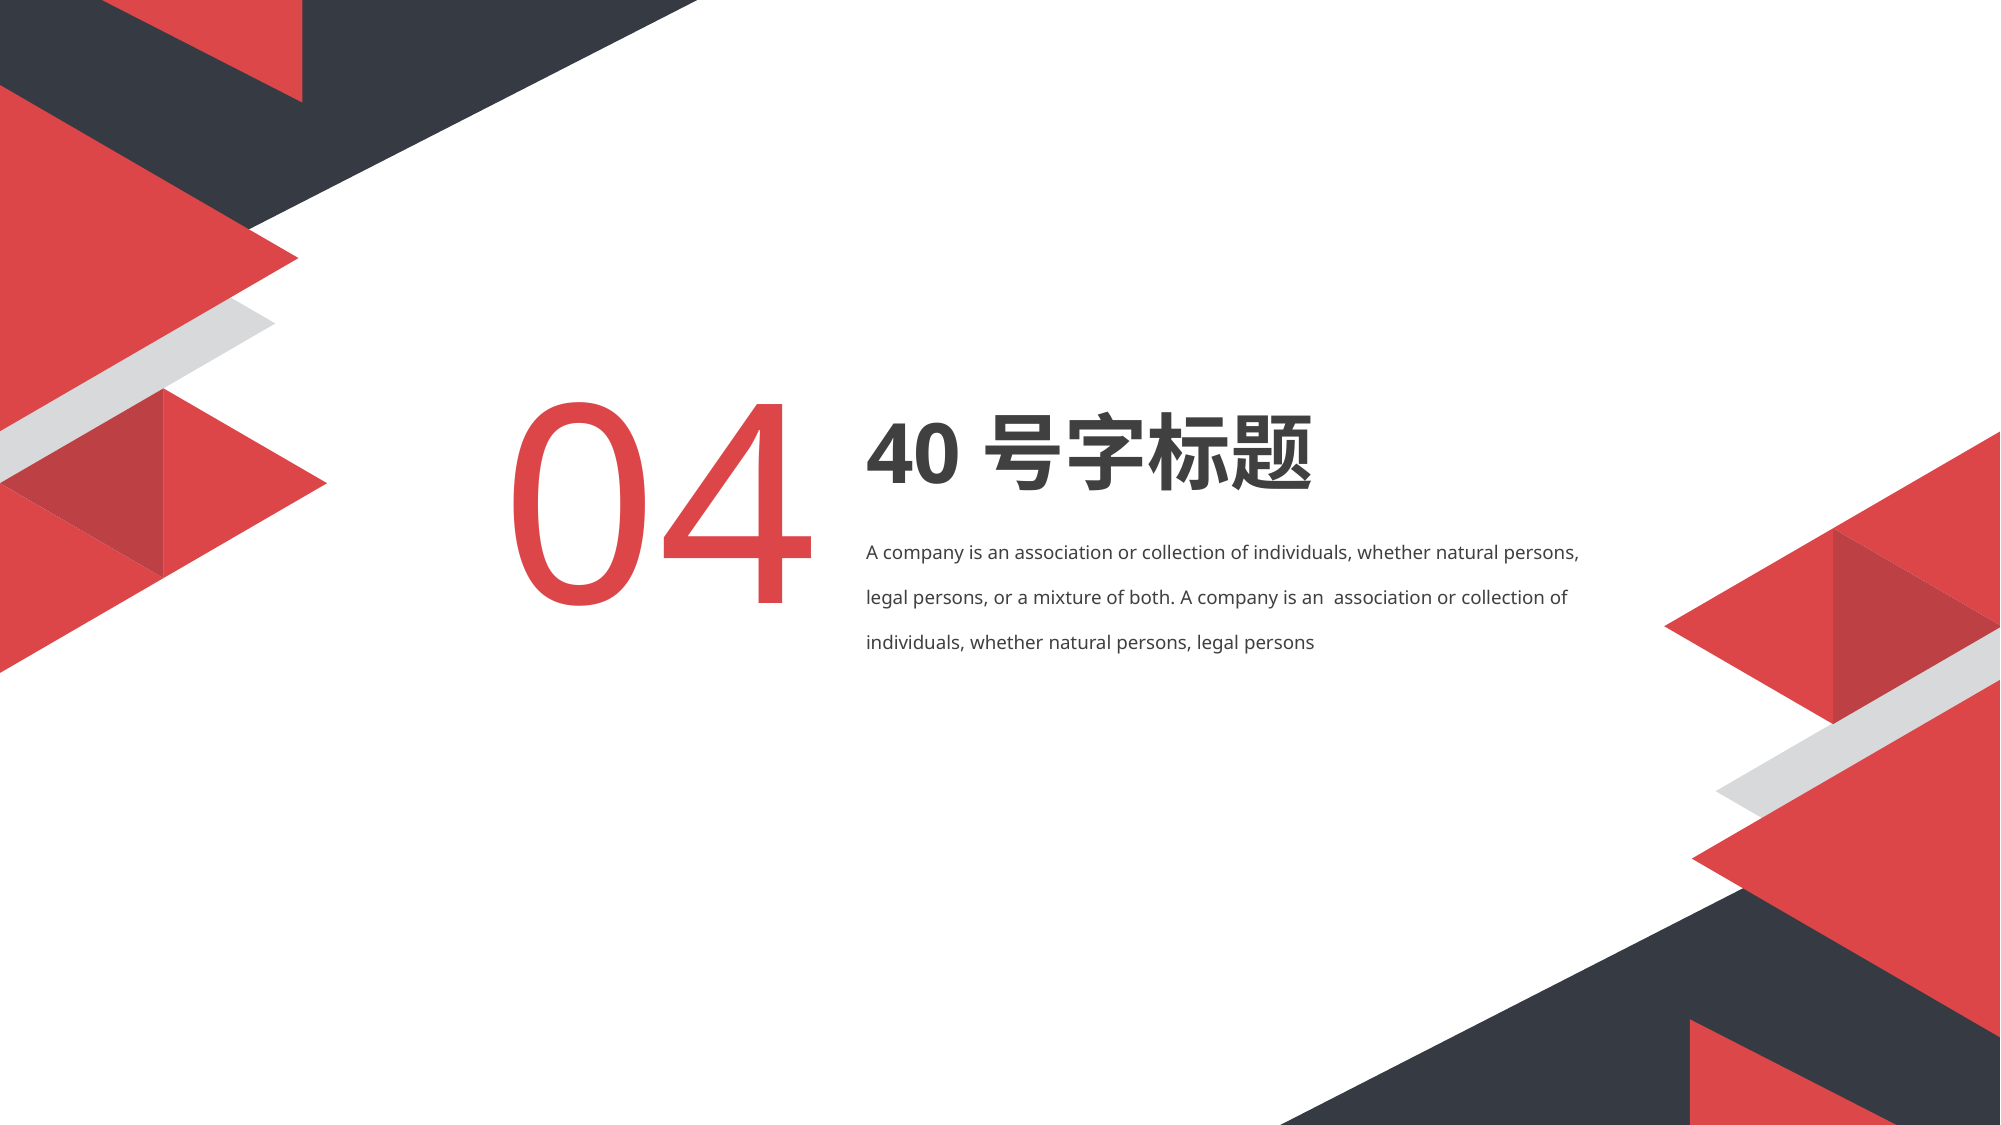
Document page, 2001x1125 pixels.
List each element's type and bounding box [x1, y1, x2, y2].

text_box [448, 318, 1611, 670]
text_box [0, 0, 698, 673]
text_box [1280, 430, 2000, 1125]
